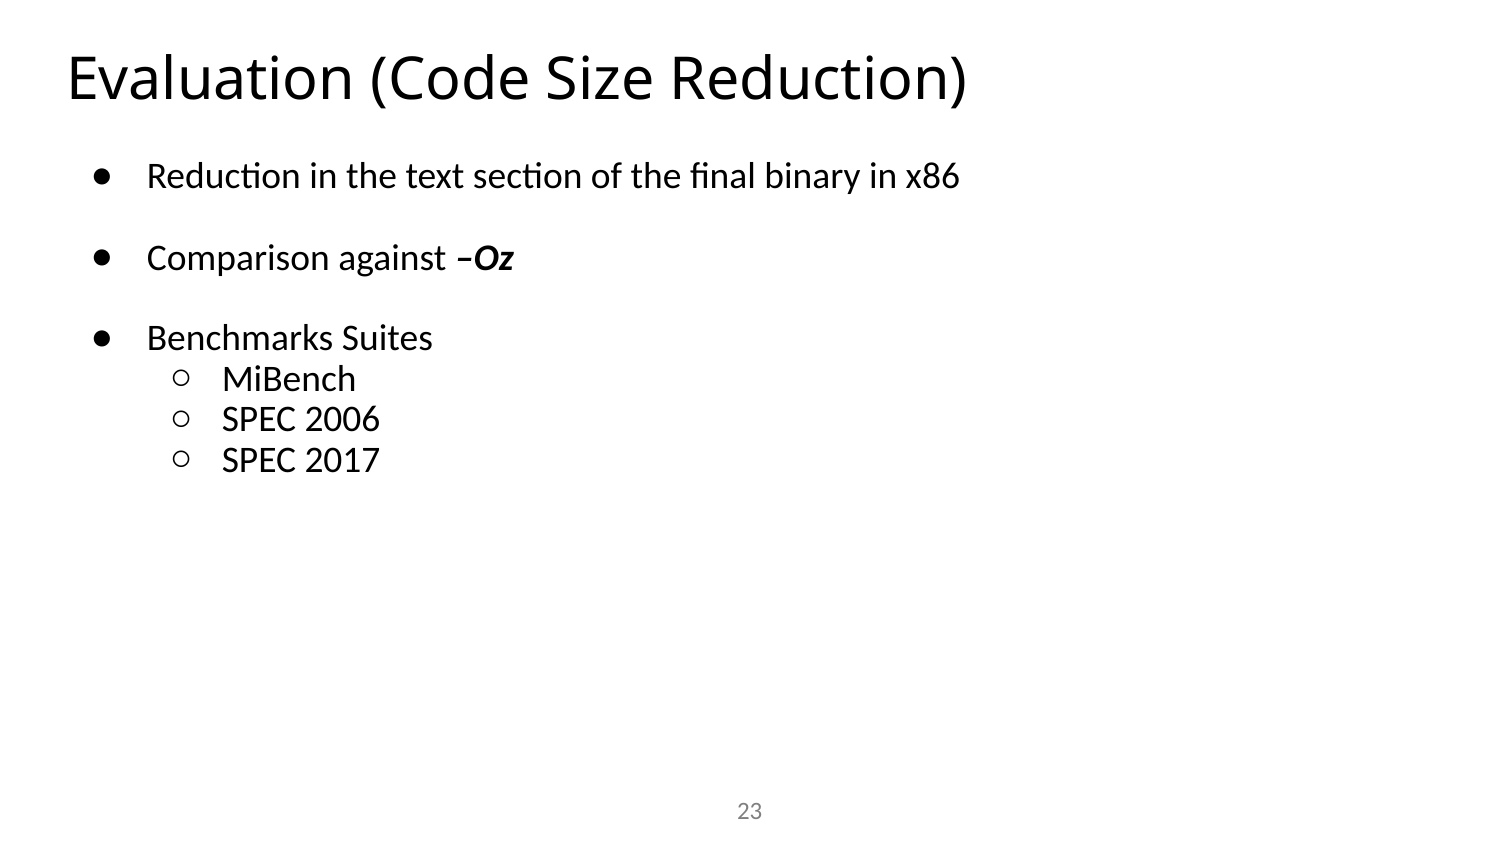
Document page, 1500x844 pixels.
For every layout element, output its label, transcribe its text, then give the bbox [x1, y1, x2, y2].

list Reduction in the text section of the final binary in x86 Comparison against –Oz Benchmarks Suites MiBench SPEC 2006 SPEC 2017 [56, 141, 1373, 723]
text_box 23 [704, 777, 795, 843]
title Evaluation (Code Size Reduction) [51, 34, 1449, 128]
